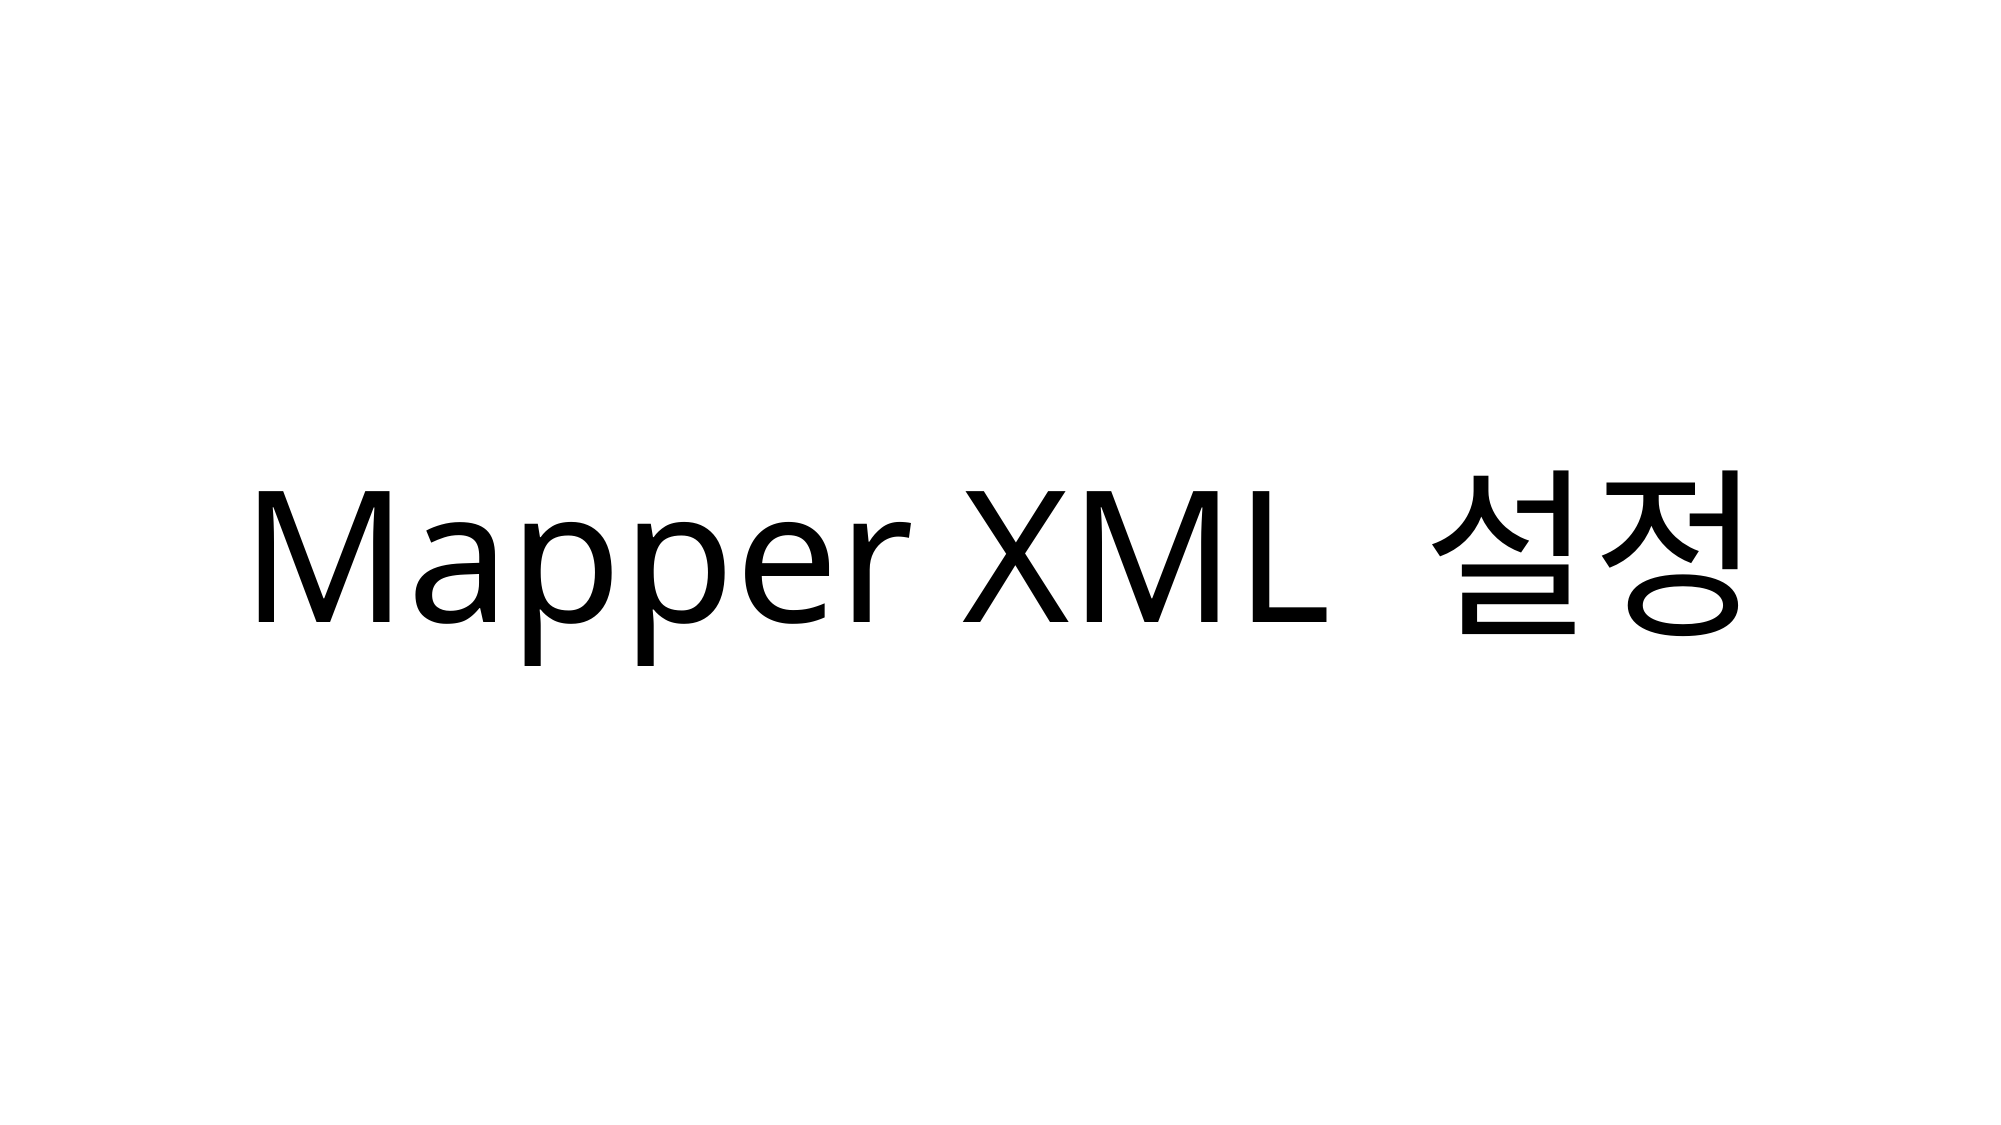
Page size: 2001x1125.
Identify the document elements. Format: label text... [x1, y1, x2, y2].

list Mapper XML 설정 [26, 21, 1976, 1105]
